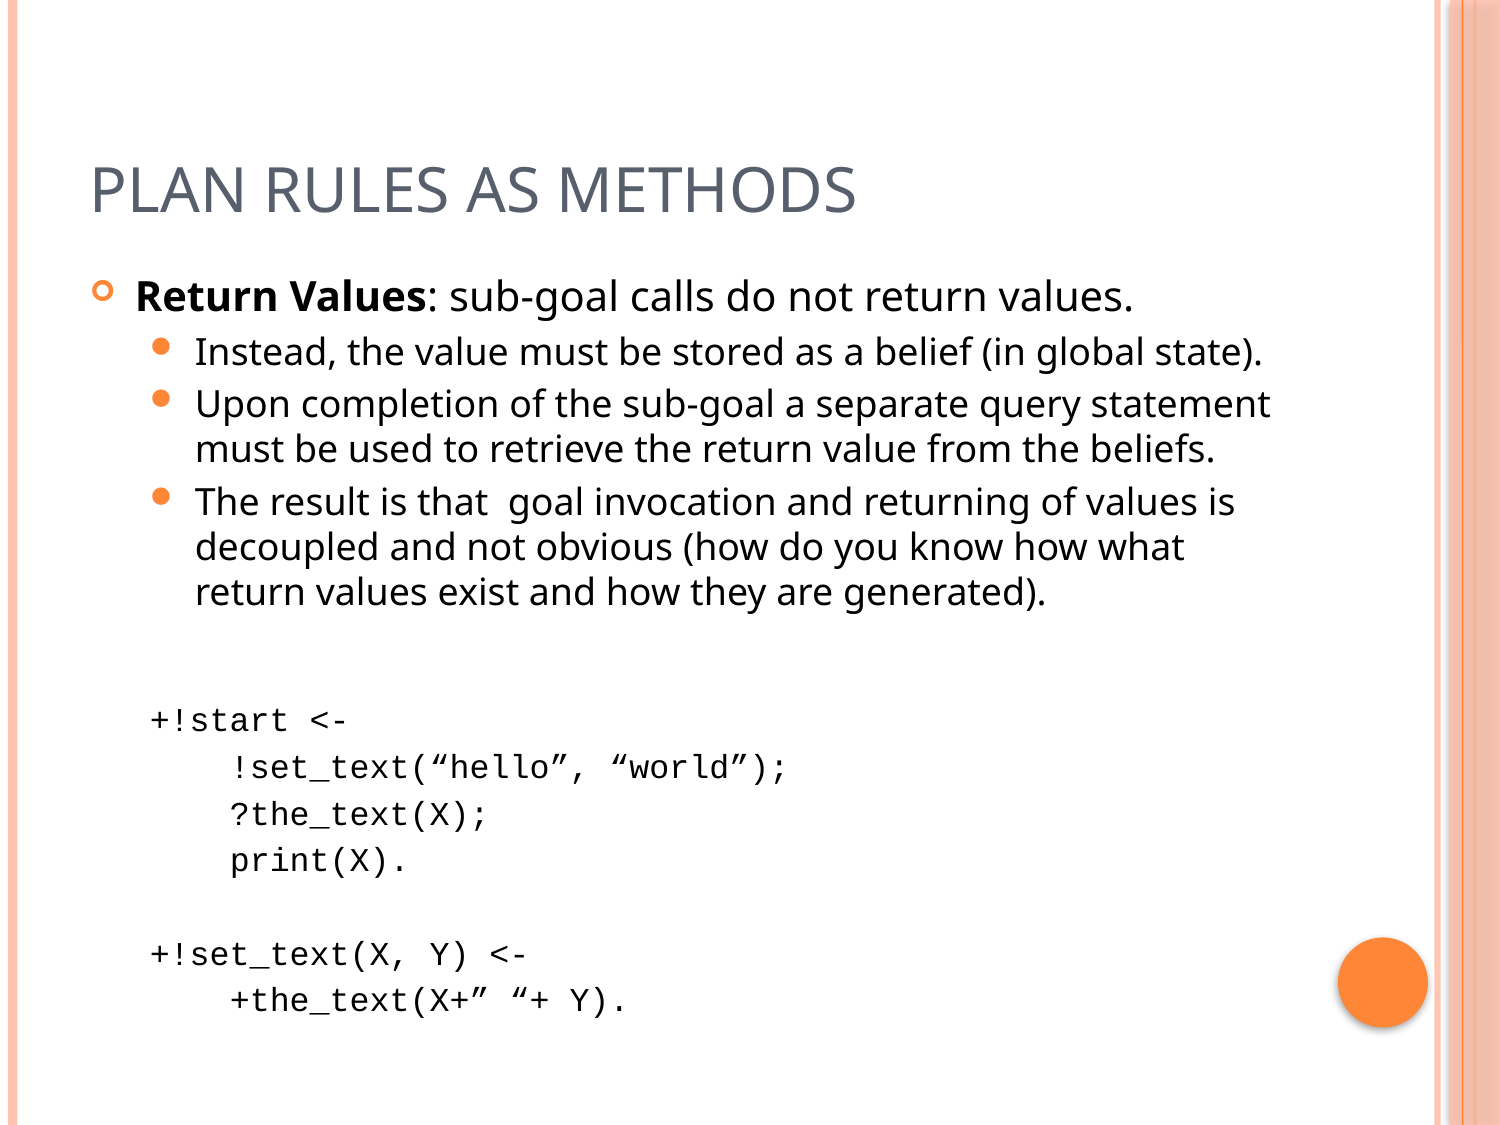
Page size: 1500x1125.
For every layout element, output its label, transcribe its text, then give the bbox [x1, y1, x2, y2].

title Plan Rules as Methods [75, 45, 1300, 233]
list Return Values: sub-goal calls do not return values. Instead, the value must be stored as a belief (in global state). Upon completion of the sub-goal a separate query statement must be used to retrieve the return value from the beliefs. The result is that goal invocation and returning of values is decoupled and not obvious (how do you know how what return values exist and how they are generated). +!start <- !set_text(“hello”, “world”); ?the_text(X); print(X). +!set_text(X, Y) <- +the_text(X+” “+ Y). [75, 262, 1300, 1062]
